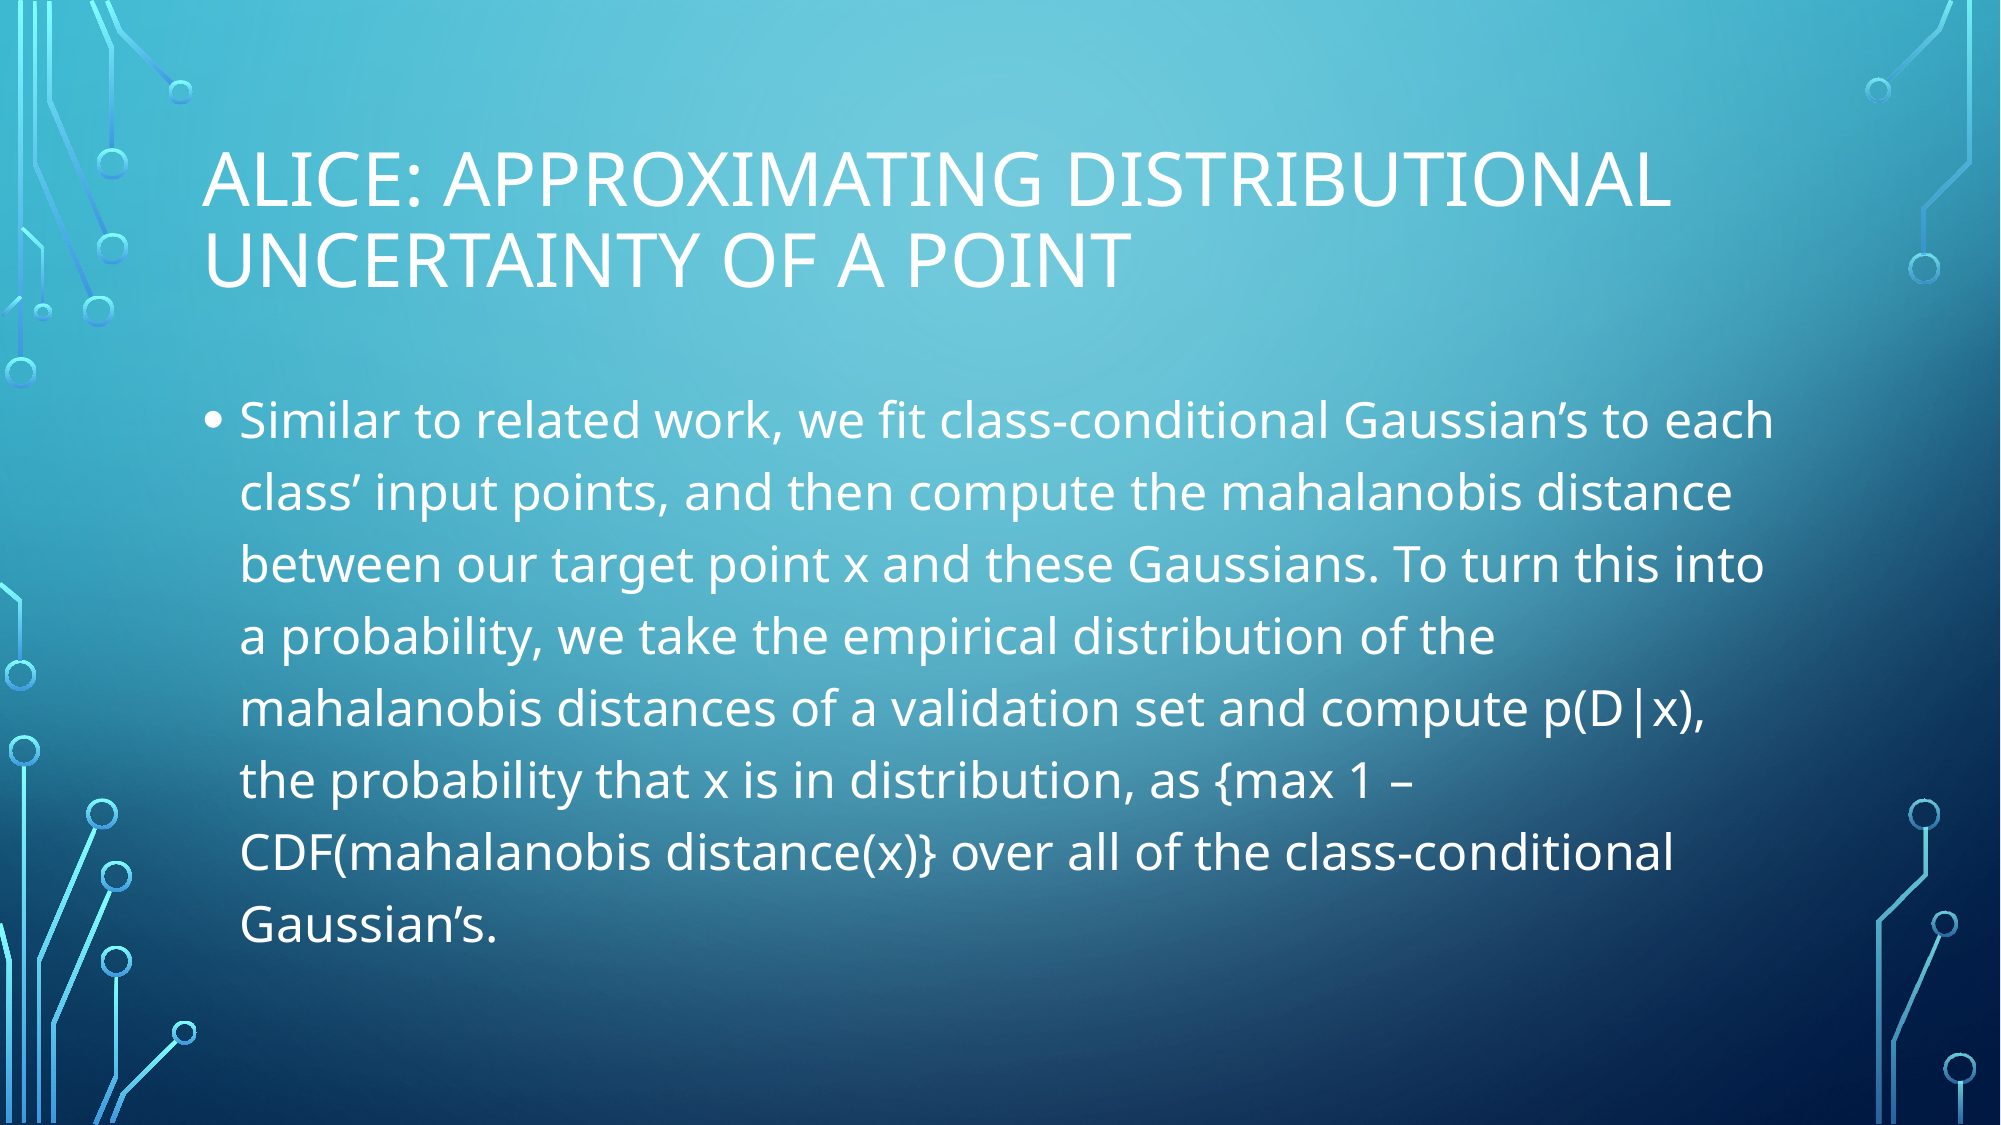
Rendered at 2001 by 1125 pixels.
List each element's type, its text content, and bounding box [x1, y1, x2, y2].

title ALICE: Approximating DistributionAl Uncertainty of a point [187, 101, 1813, 344]
list Similar to related work, we fit class-conditional Gaussian’s to each class’ input points, and then compute the mahalanobis distance between our target point x and these Gaussians. To turn this into a probability, we take the empirical distribution of the mahalanobis distances of a validation set and compute p(D|x), the probability that x is in distribution, as {max 1 – CDF(mahalanobis distance(x)} over all of the class-conditional Gaussian’s. [187, 369, 1813, 950]
